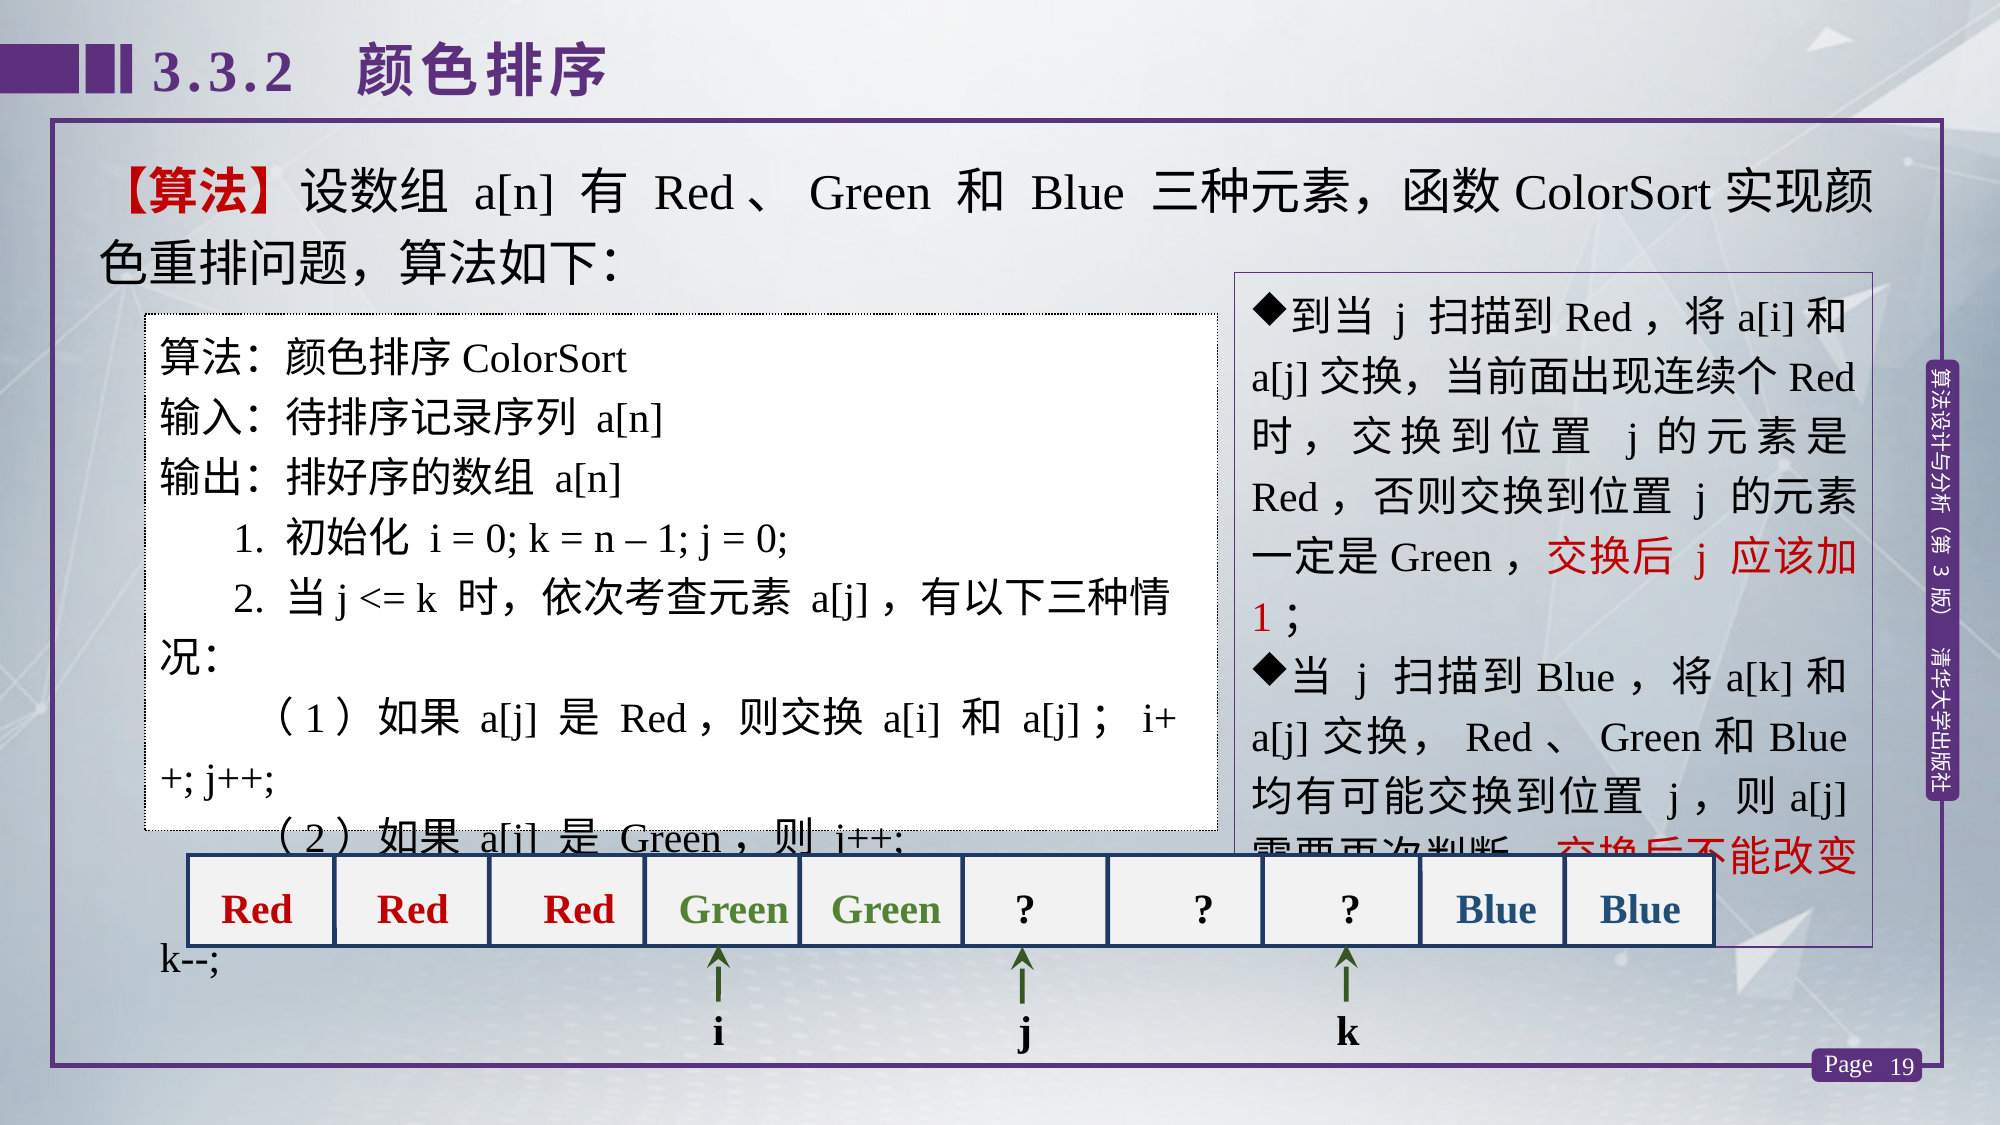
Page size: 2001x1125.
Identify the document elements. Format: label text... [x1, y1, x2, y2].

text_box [188, 854, 1714, 1073]
text_box 3.3.2 颜色排序 [137, 26, 1435, 111]
text_box 算法：颜色排序ColorSort 输入：待排序记录序列 a[n] 输出：排好序的数组 a[n] 1. 初始化 i = 0; k = n – 1; j = 0; 2. 当j <= k 时，依次考查元素 a[j]，有以下三种情况： （1）如果 a[j] 是 Red，则交换 a[i] 和 a[j]；i++; j++; （2）如果 a[j] 是 Green，则 j++; （3）如果 a[j] 是 Blue，则交换 a[k] 和 a[j]；k--; [144, 313, 1218, 831]
text_box 【算法】设数组 a[n] 有 Red、Green 和 Blue 三种元素，函数ColorSort实现颜色重排问题，算法如下： [83, 140, 1890, 299]
picture [0, 0, 2000, 1125]
text_box 到当 j 扫描到Red，将a[i]和a[j]交换，当前面出现连续个Red时，交换到位置 j的元素是Red，否则交换到位置 j 的元素一定是Green，交换后 j 应该加 1； 当 j 扫描到Blue，将a[k]和a[j]交换，Red、Green和Blue均有可能交换到位置 j，则a[j]需要再次判断，交换后不能改变 j。 [1234, 272, 1873, 948]
